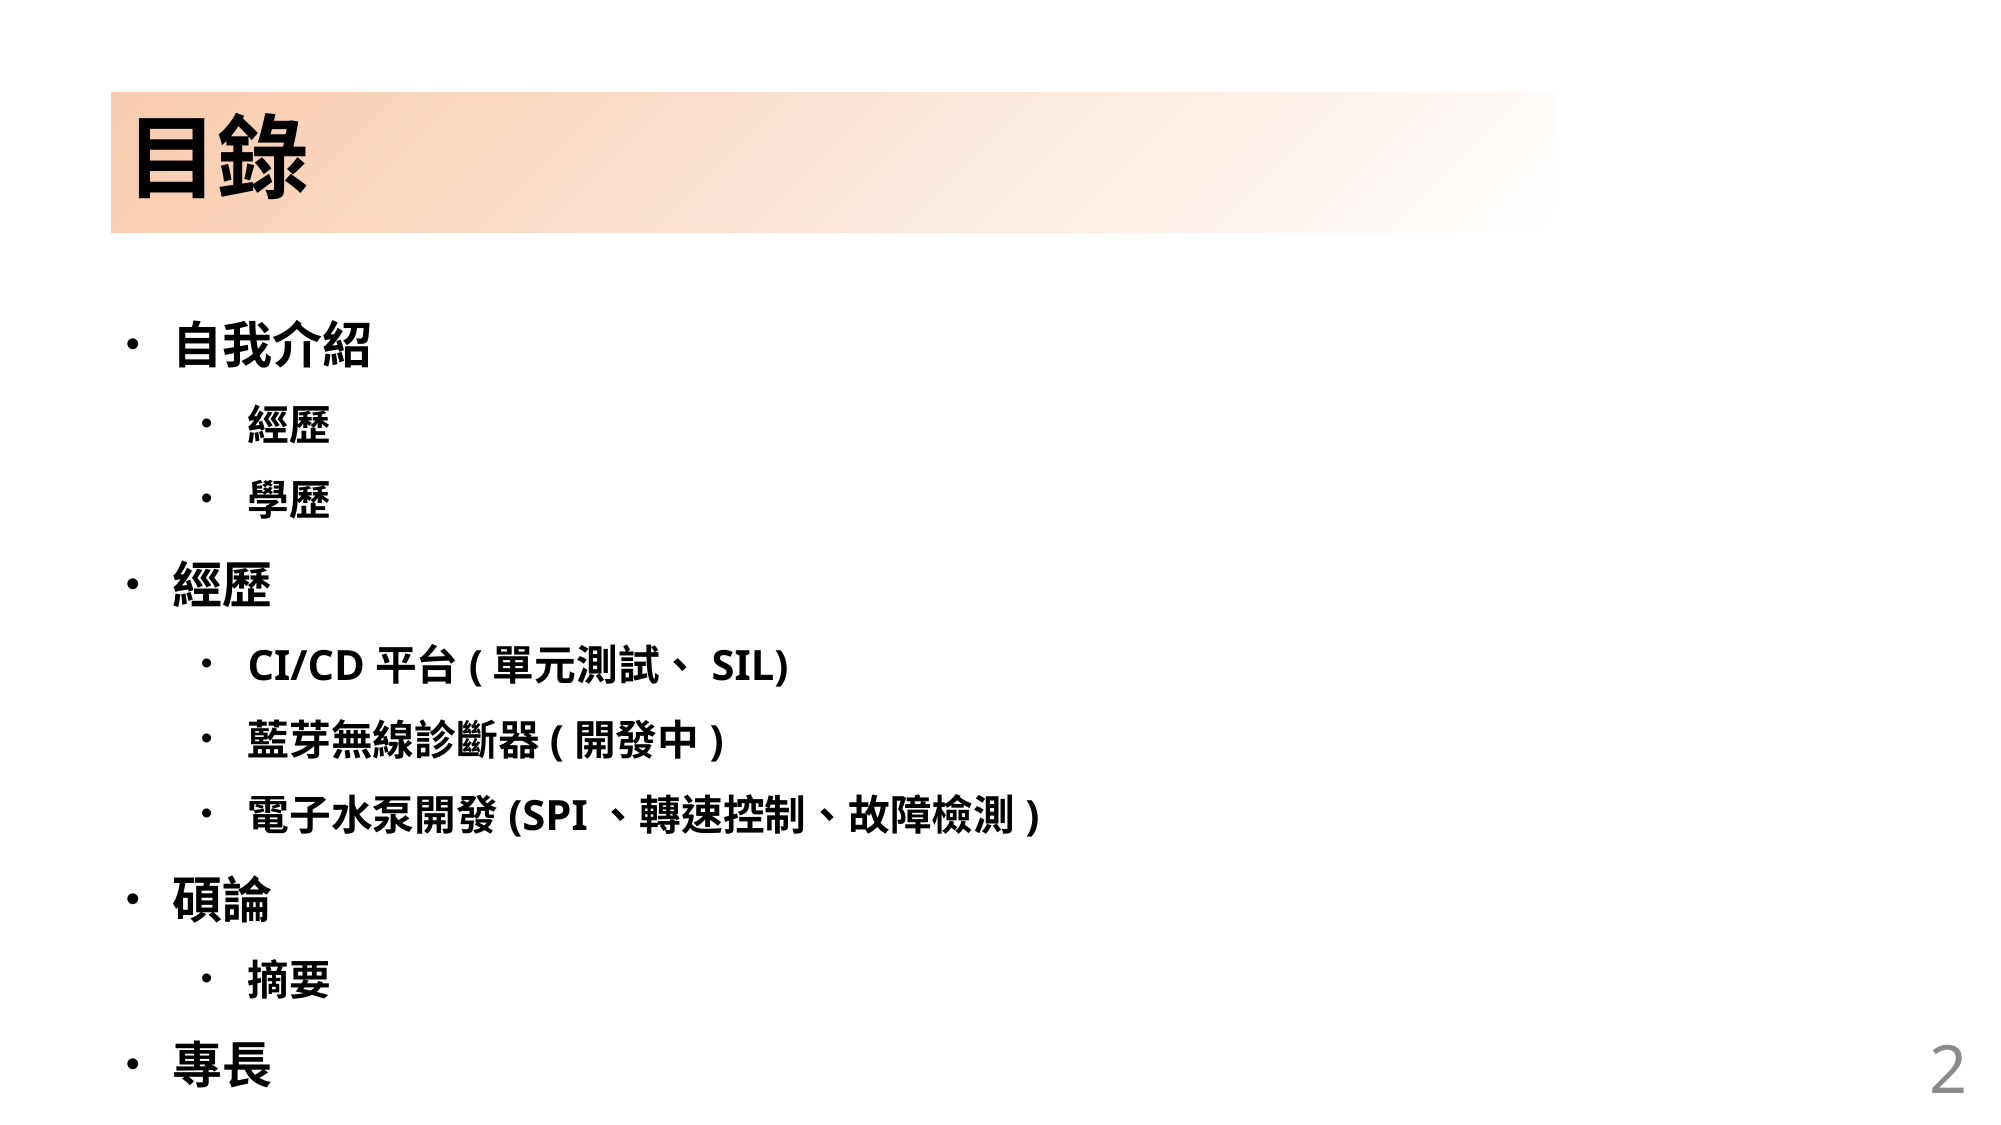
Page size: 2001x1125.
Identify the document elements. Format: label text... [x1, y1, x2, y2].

text_box 自我介紹 經歷 學歷 經歷 CI/CD平台(單元測試、SIL) 藍芽無線診斷器(開發中) 電子水泵開發(SPI、轉速控制、故障檢測) 碩論 摘要 專長 [111, 275, 1814, 1125]
title 目錄 [111, 92, 1556, 233]
slide_number 2 [1814, 997, 1983, 1125]
